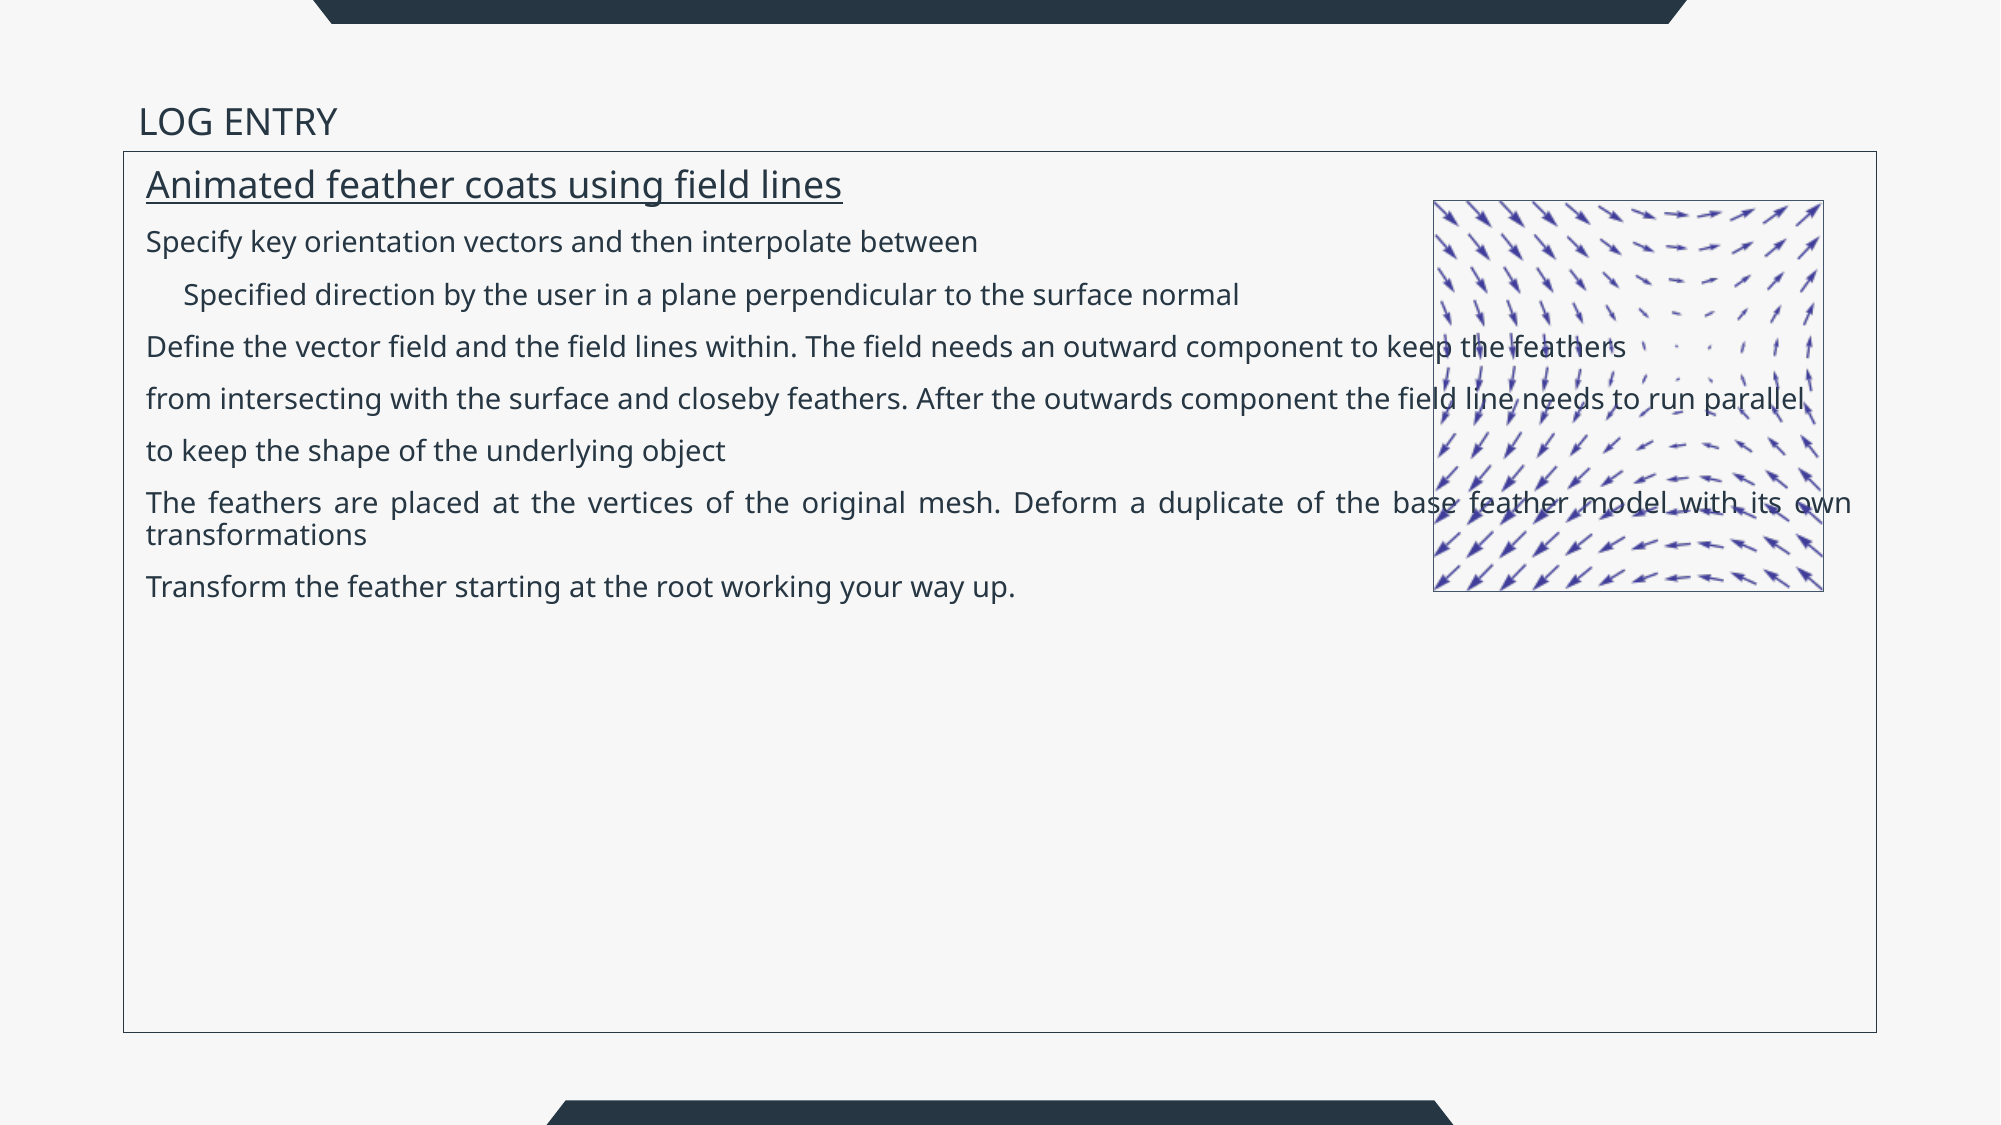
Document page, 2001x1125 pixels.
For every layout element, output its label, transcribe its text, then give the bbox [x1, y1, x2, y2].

picture [1432, 200, 1824, 592]
list Animated feather coats using field lines Specify key orientation vectors and then interpolate between Specified direction by the user in a plane perpendicular to the surface normal Define the vector field and the field lines within. The field needs an outward component to keep the feathers from intersecting with the surface and closeby feathers. After the outwards component the field line needs to run parallel to keep the shape of the underlying object The feathers are placed at the vertices of the original mesh. Deform a duplicate of the base feather model with its own transformations Transform the feather starting at the root working your way up. [123, 151, 1877, 1033]
